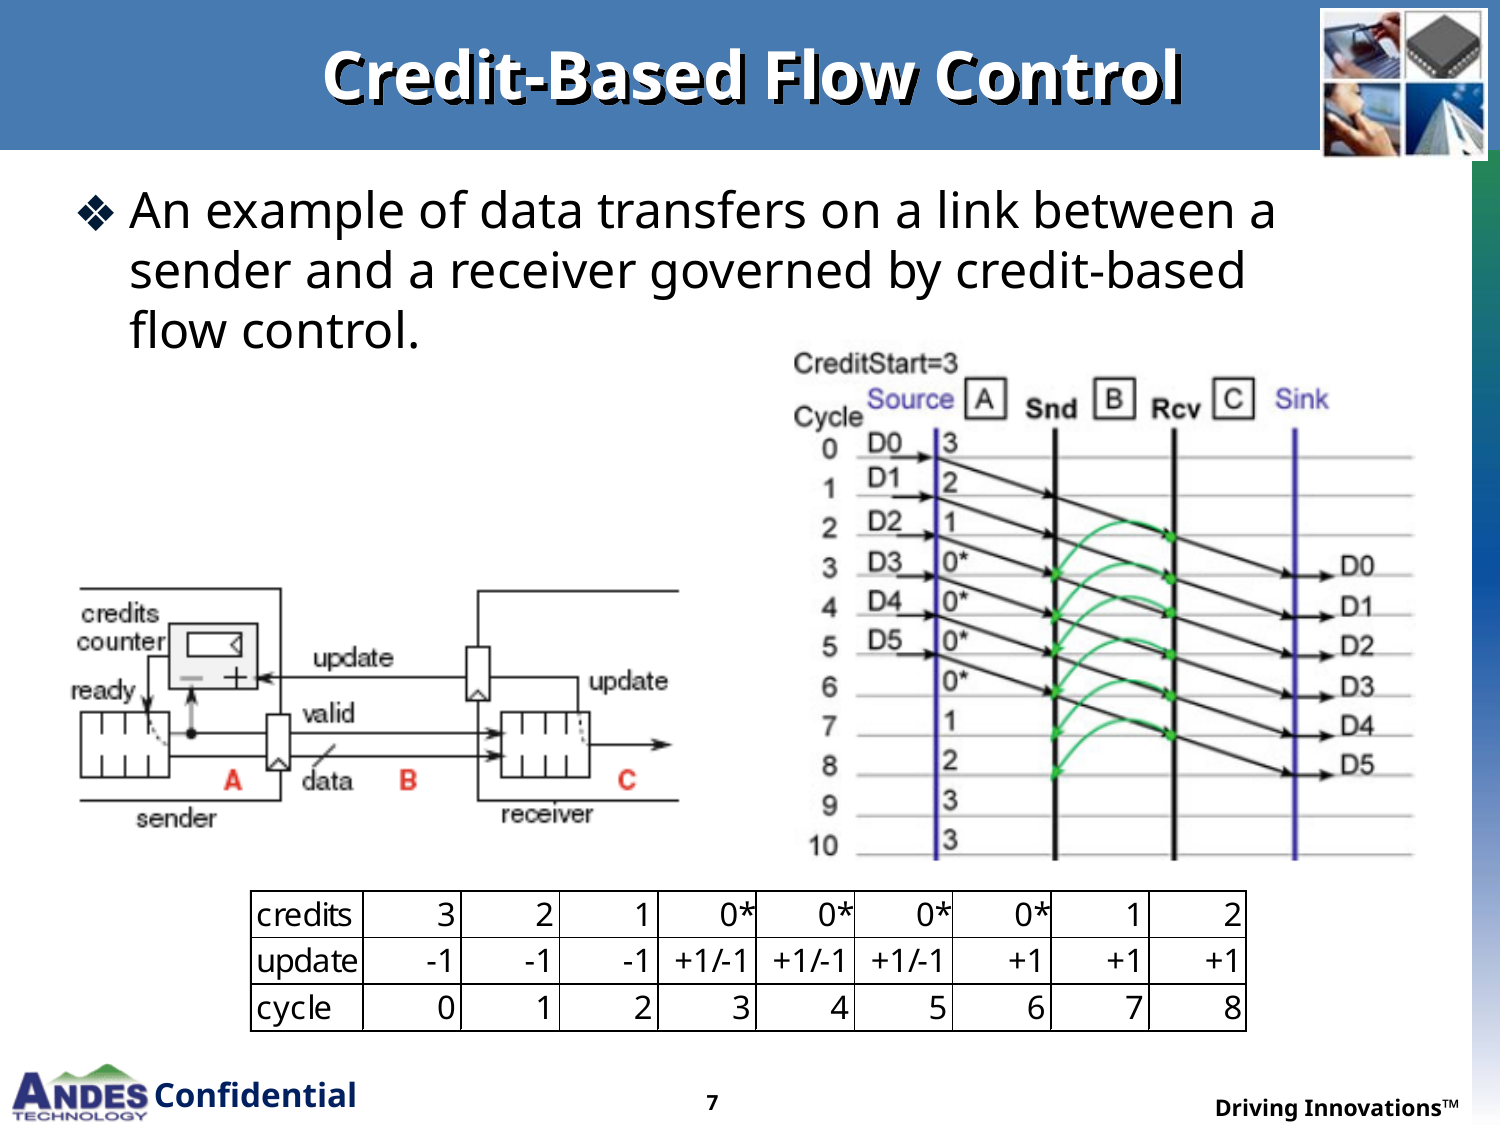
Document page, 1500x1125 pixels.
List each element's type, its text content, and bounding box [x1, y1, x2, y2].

picture [34, 565, 740, 849]
picture [759, 339, 1444, 879]
picture [0, 1063, 163, 1123]
title Credit-Based Flow Control [53, 23, 1450, 124]
picture [1320, 8, 1500, 1125]
list An example of data transfers on a link between a sender and a receiver governed by credit-based flow control. [39, 170, 1357, 1046]
picture [249, 890, 1251, 1035]
